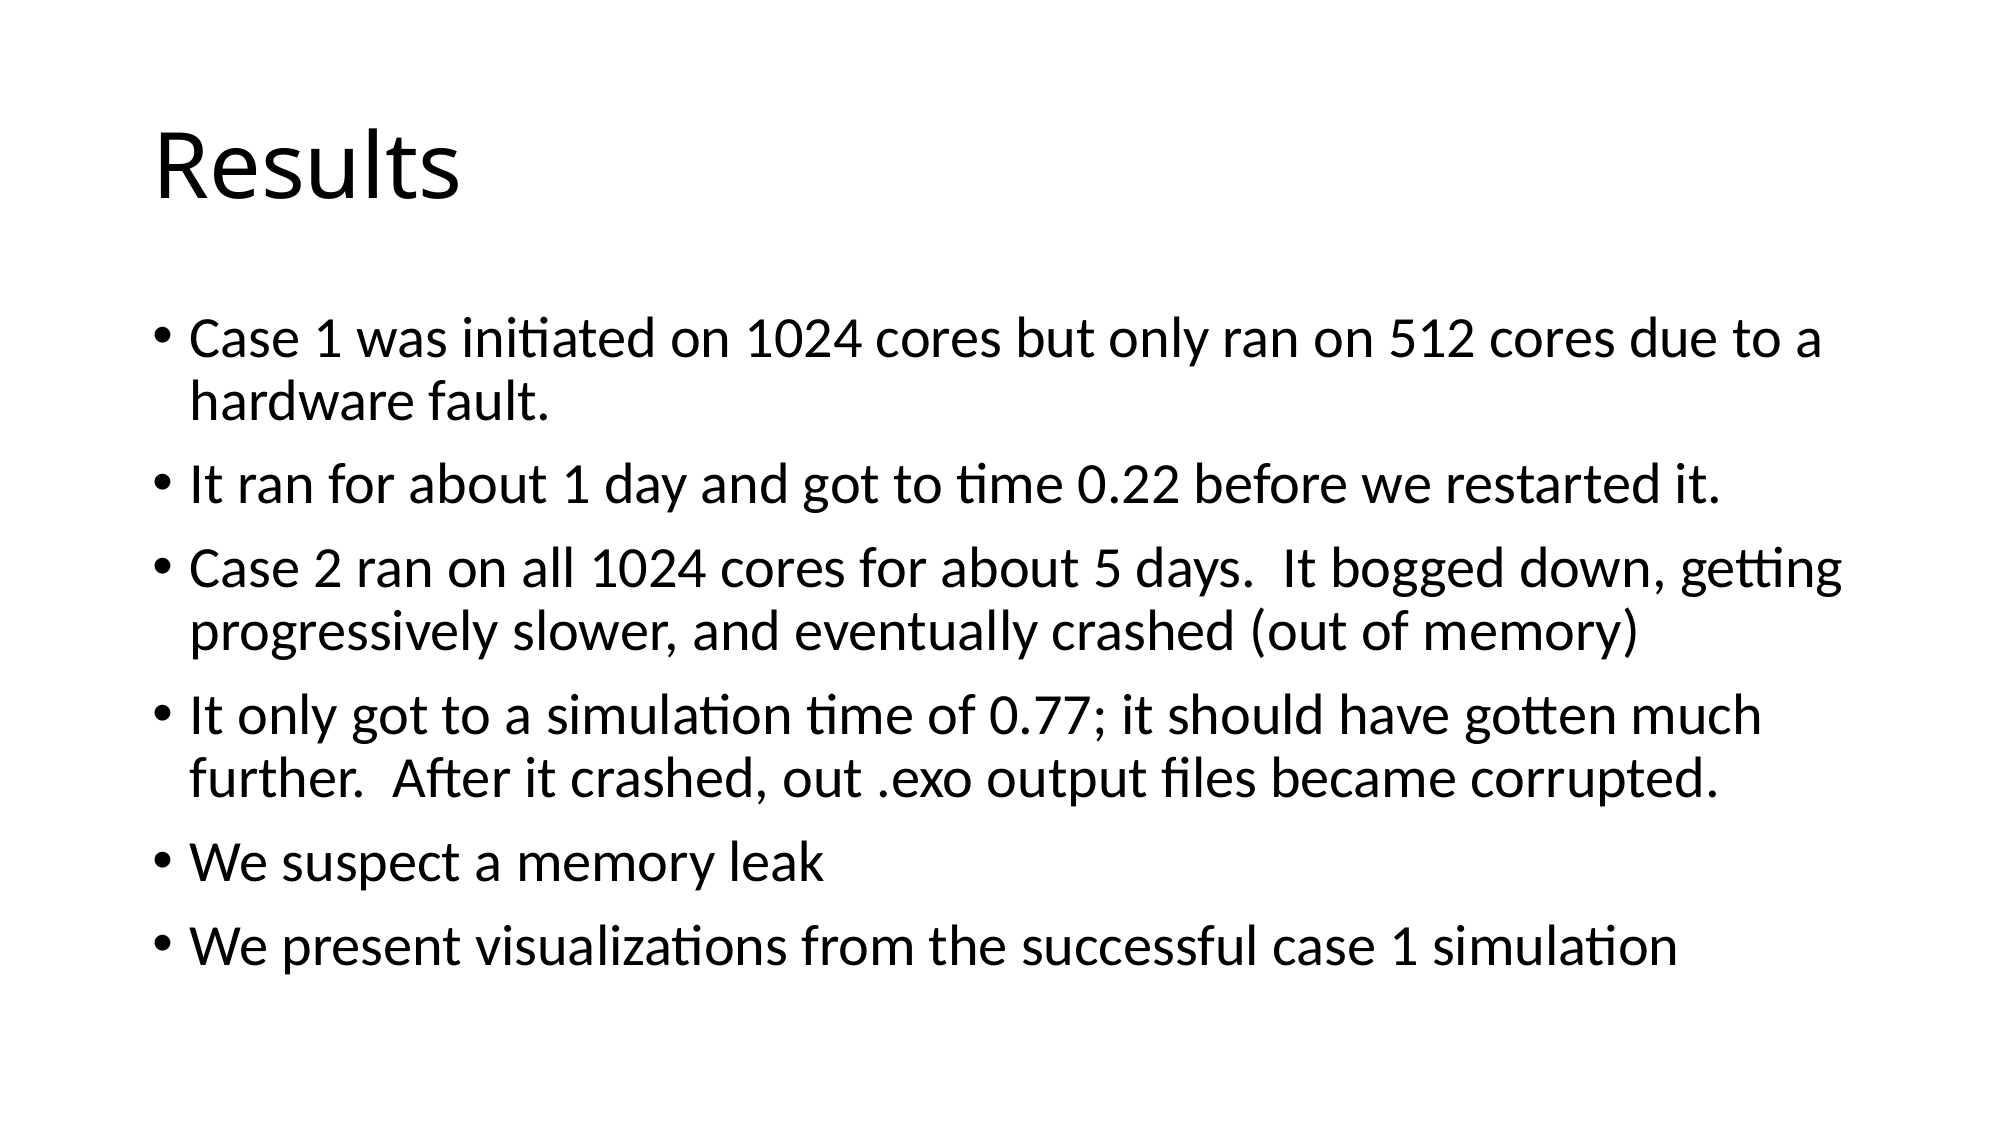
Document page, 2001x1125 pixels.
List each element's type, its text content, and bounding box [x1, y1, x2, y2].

list Case 1 was initiated on 1024 cores but only ran on 512 cores due to a hardware fault. It ran for about 1 day and got to time 0.22 before we restarted it. Case 2 ran on all 1024 cores for about 5 days. It bogged down, getting progressively slower, and eventually crashed (out of memory) It only got to a simulation time of 0.77; it should have gotten much further. After it crashed, out .exo output files became corrupted. We suspect a memory leak We present visualizations from the successful case 1 simulation [137, 299, 1863, 1014]
title Results [137, 59, 1863, 278]
